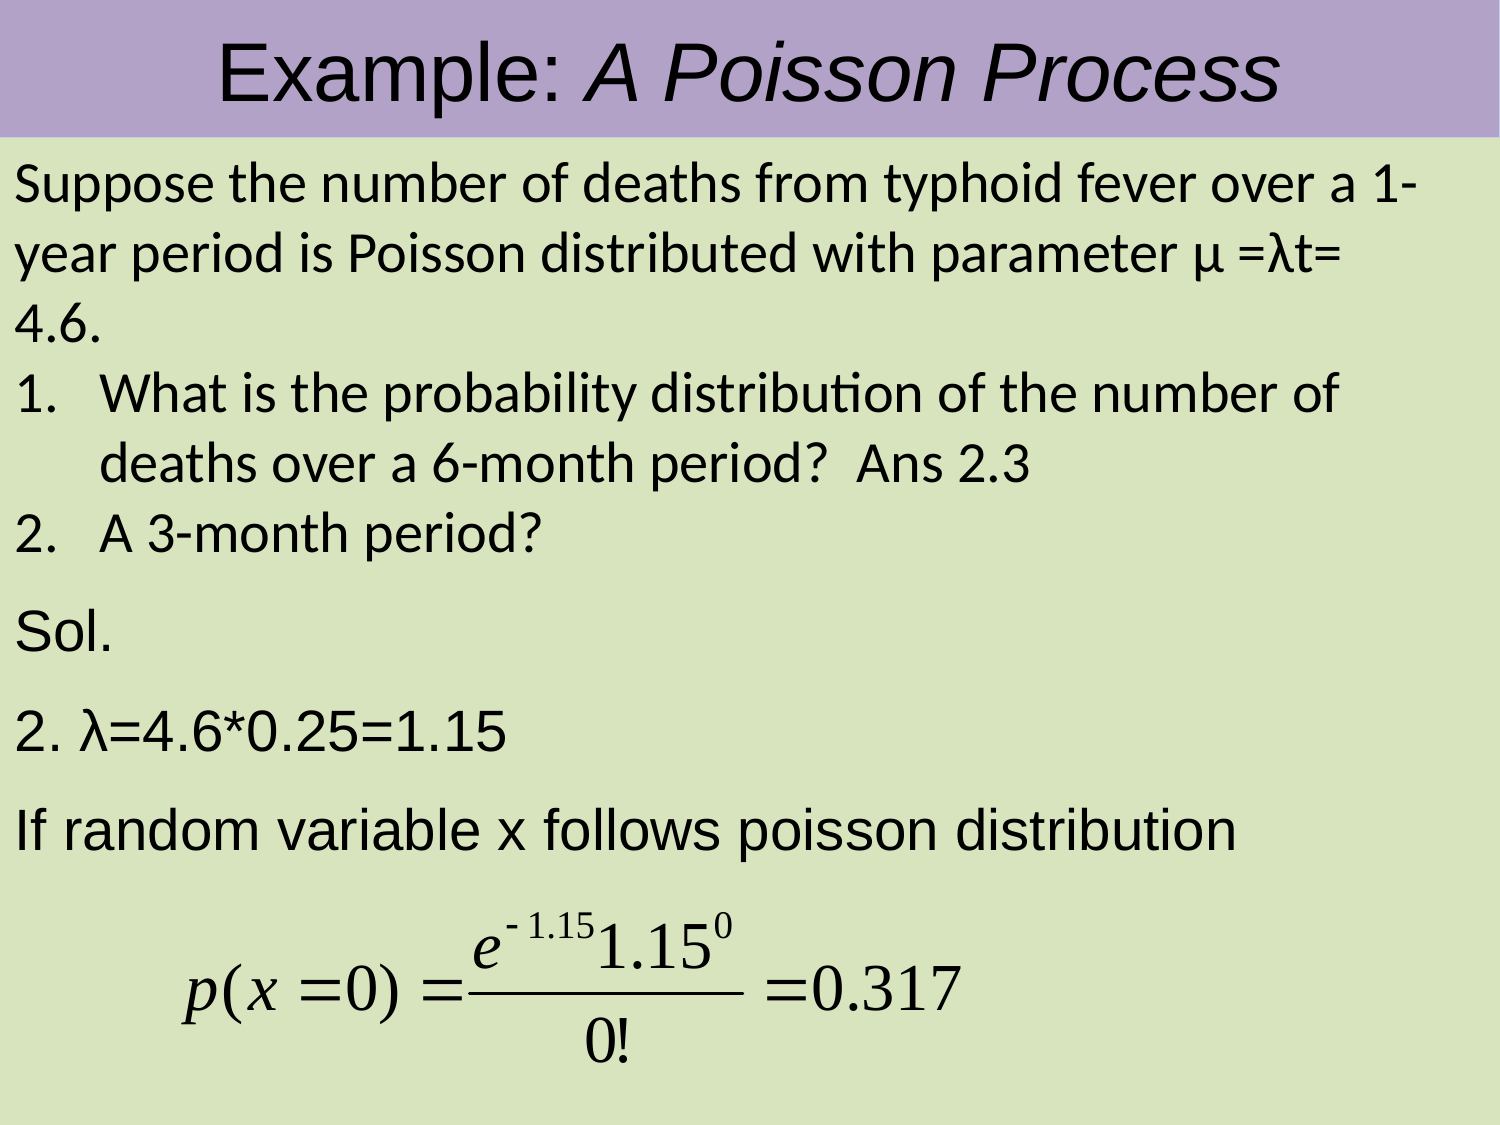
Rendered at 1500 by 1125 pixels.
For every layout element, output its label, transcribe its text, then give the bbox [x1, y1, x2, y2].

text_box Suppose the number of deaths from typhoid fever over a 1-year period is Poisson distributed with parameter μ =λt= 4.6. What is the probability distribution of the number of deaths over a 6-month period? Ans 2.3 A 3-month period? Sol. 2. λ=4.6*0.25=1.15 If random variable x follows poisson distribution [0, 138, 1436, 1125]
text_box Example: A Poisson Process [0, 0, 1500, 138]
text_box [166, 892, 975, 1078]
